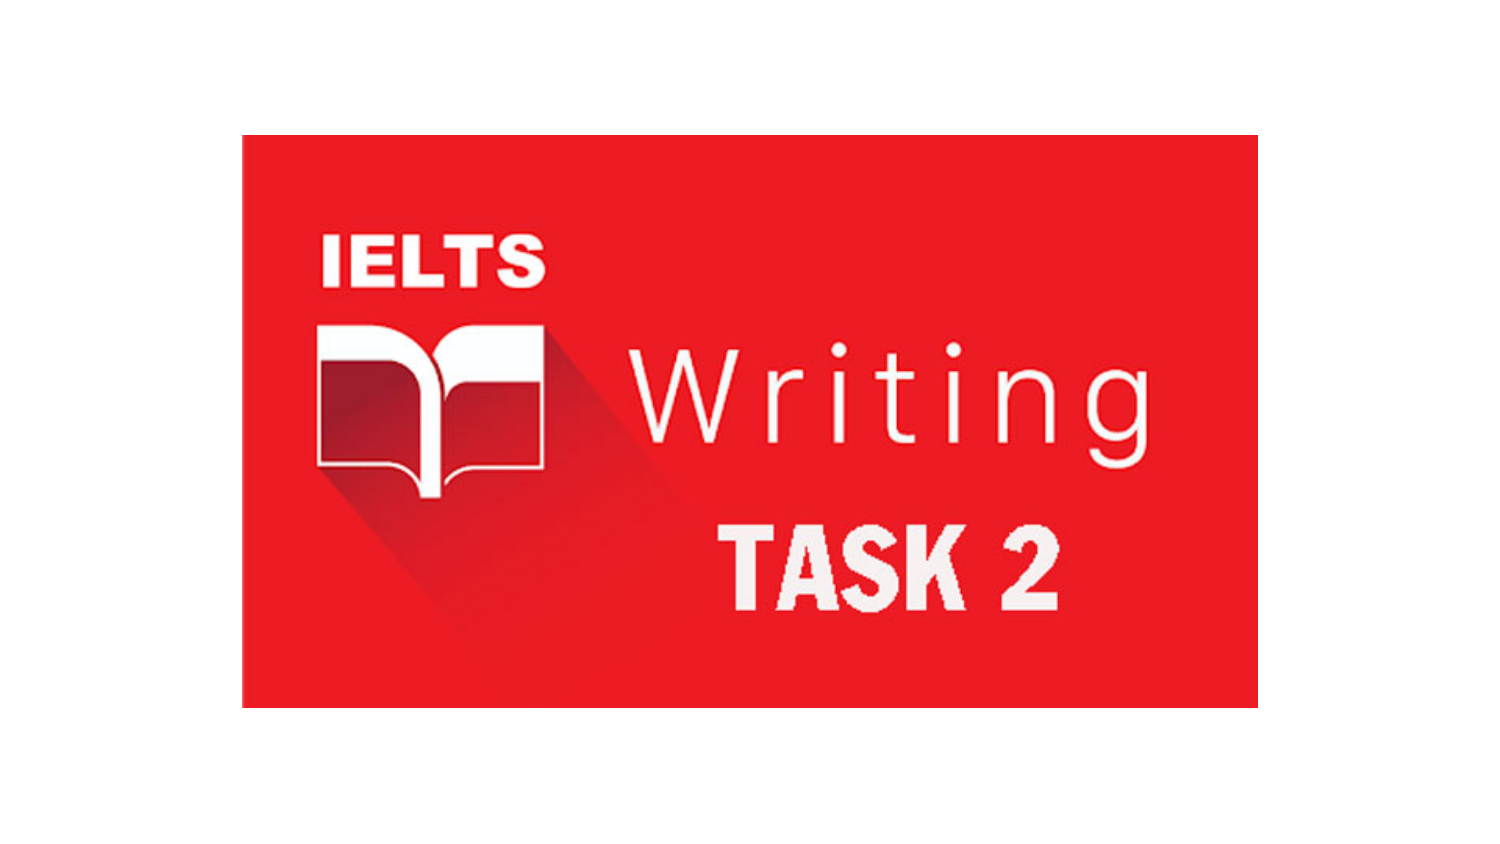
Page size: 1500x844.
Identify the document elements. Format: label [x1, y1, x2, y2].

picture [241, 135, 1258, 708]
